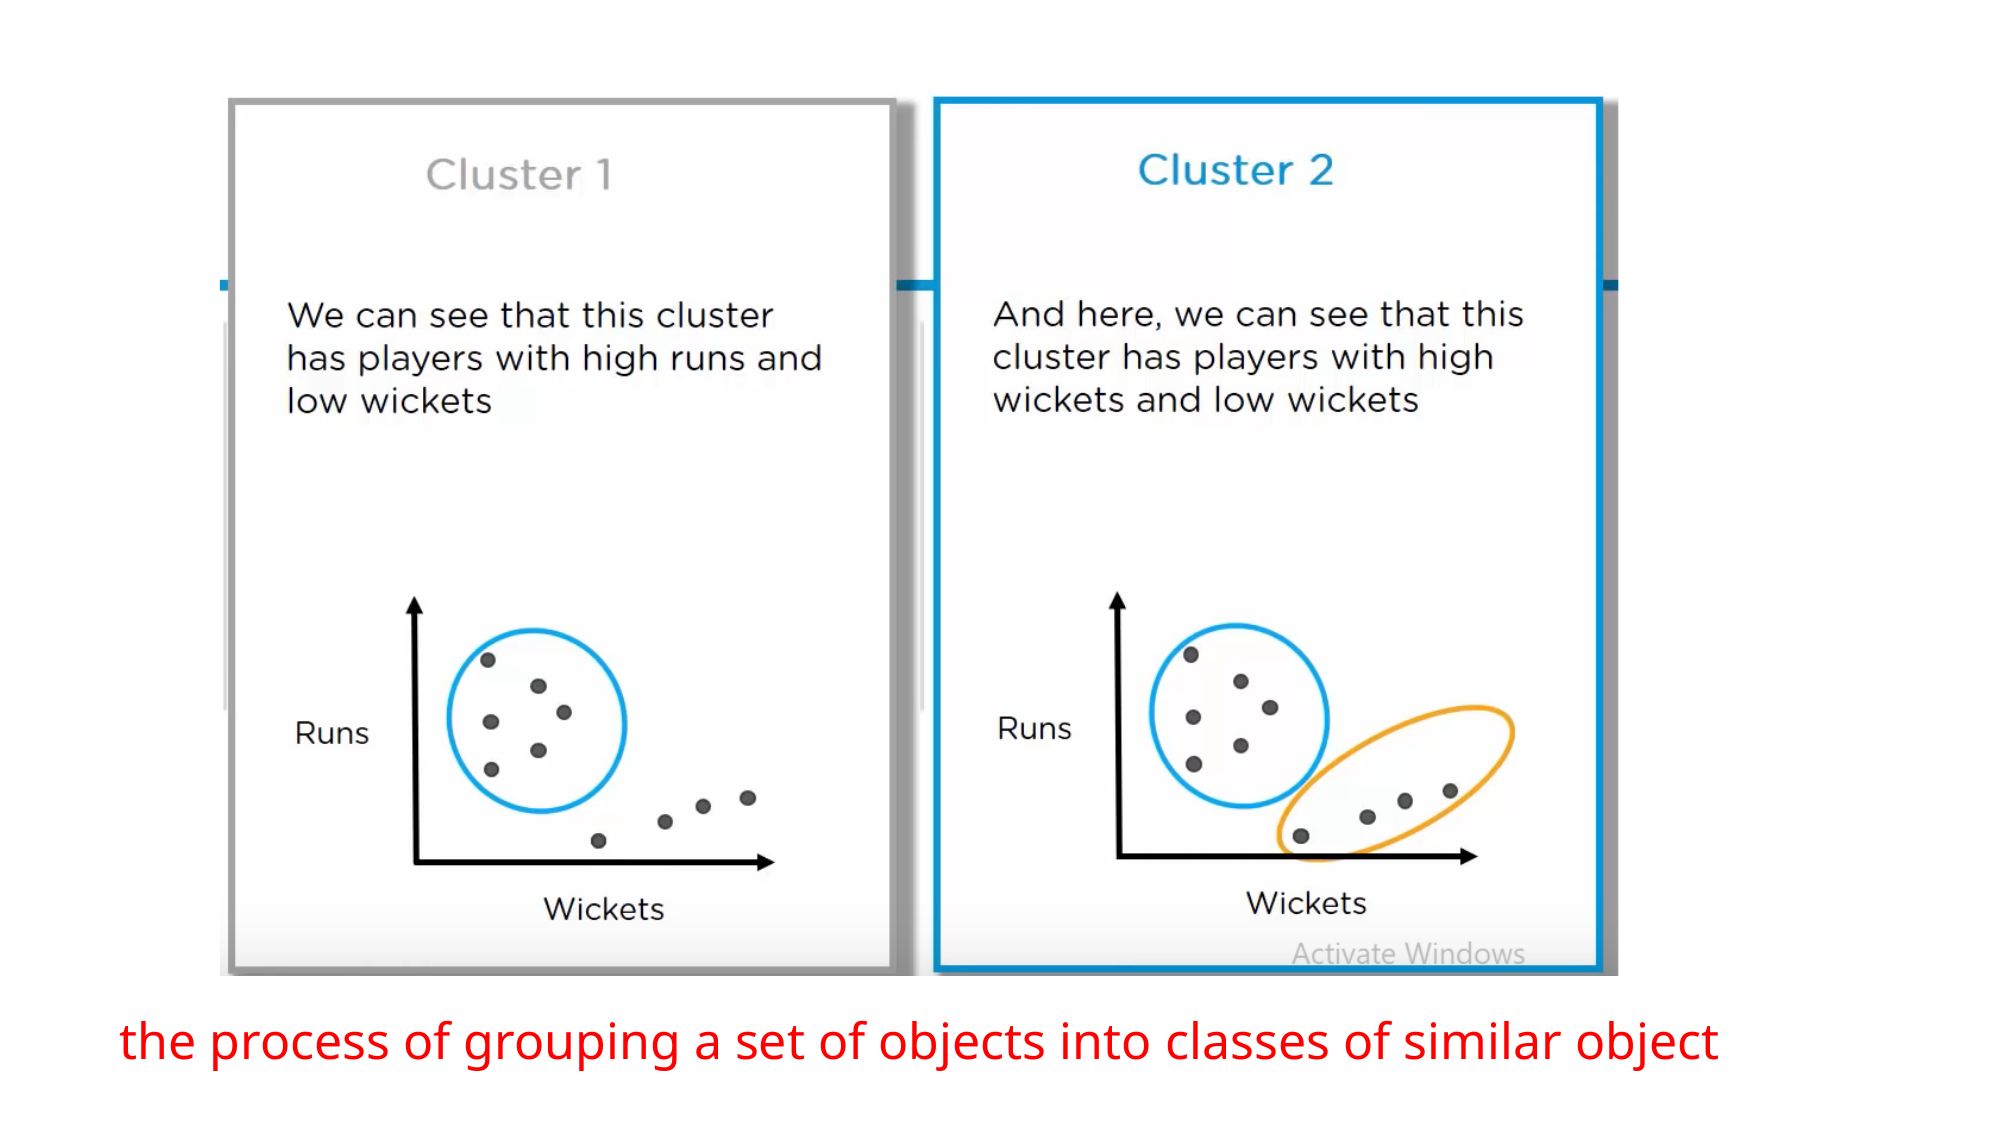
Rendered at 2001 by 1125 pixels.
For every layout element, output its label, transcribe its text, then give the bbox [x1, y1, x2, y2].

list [219, 85, 1619, 976]
title the process of grouping a set of objects into classes of similar object [104, 990, 1806, 1096]
